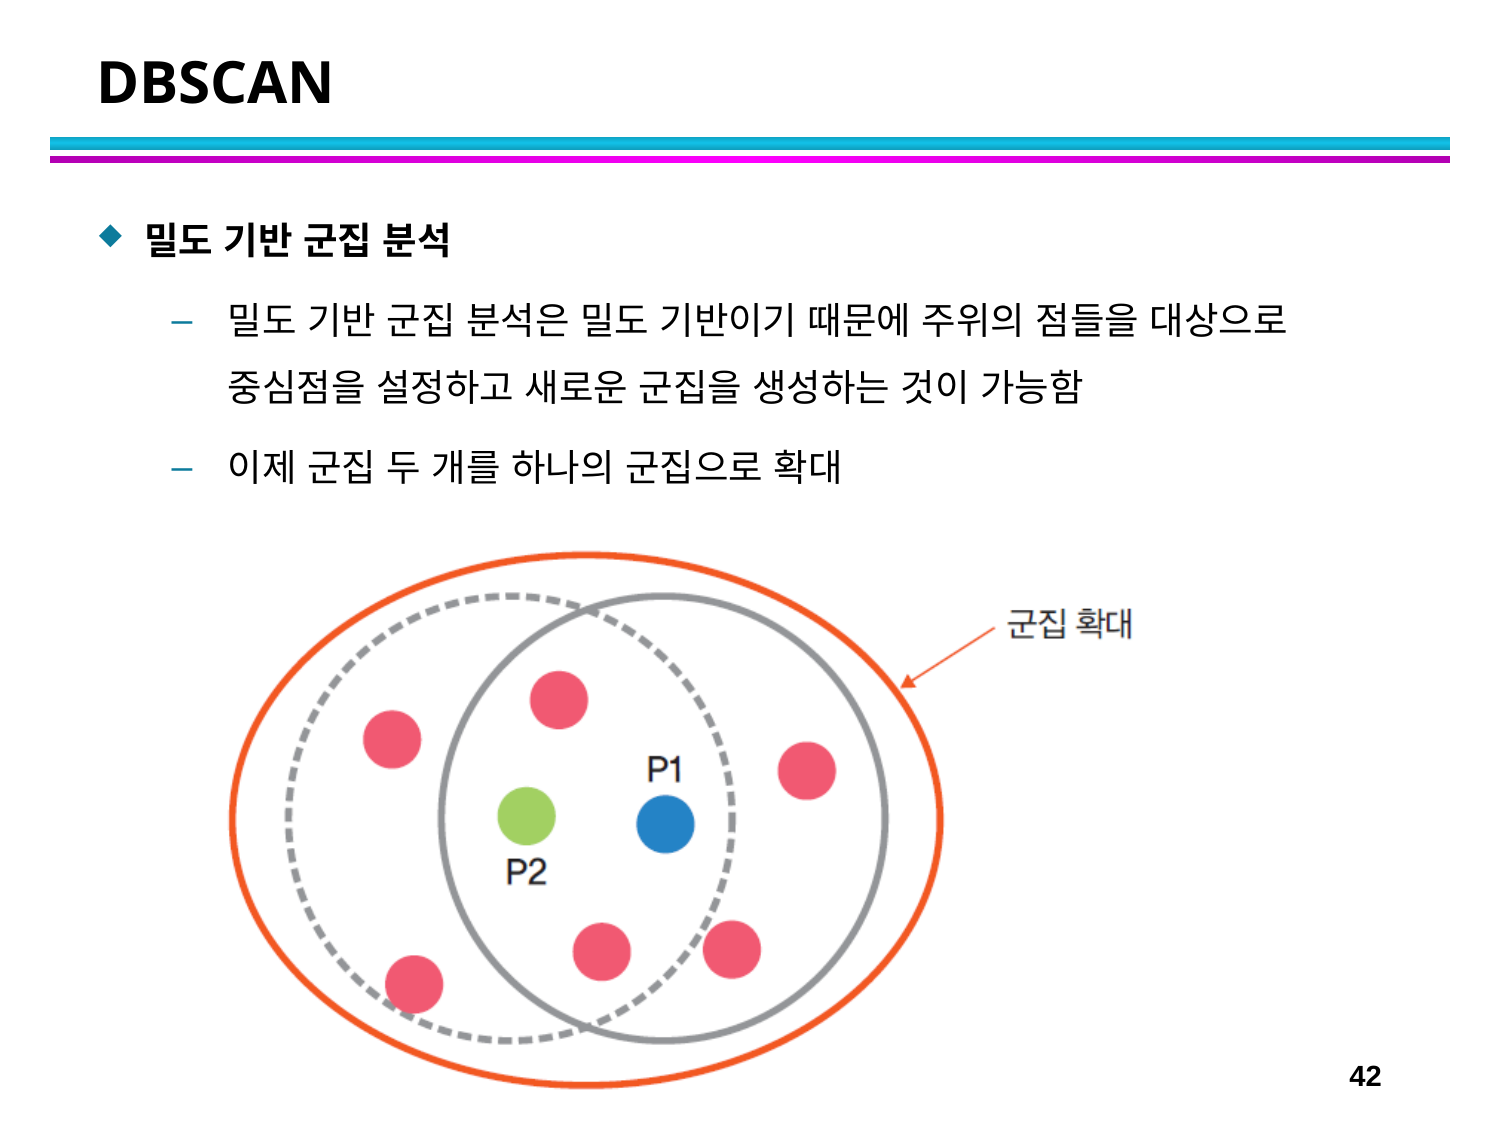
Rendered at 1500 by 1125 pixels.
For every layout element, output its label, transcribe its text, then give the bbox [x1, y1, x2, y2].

list 밀도 기반 군집 분석 밀도 기반 군집 분석은 밀도 기반이기 때문에 주위의 점들을 대상으로 중심점을 설정하고 새로운 군집을 생성하는 것이 가능함 이제 군집 두 개를 하나의 군집으로 확대 [81, 187, 1440, 513]
picture [224, 545, 1151, 1091]
